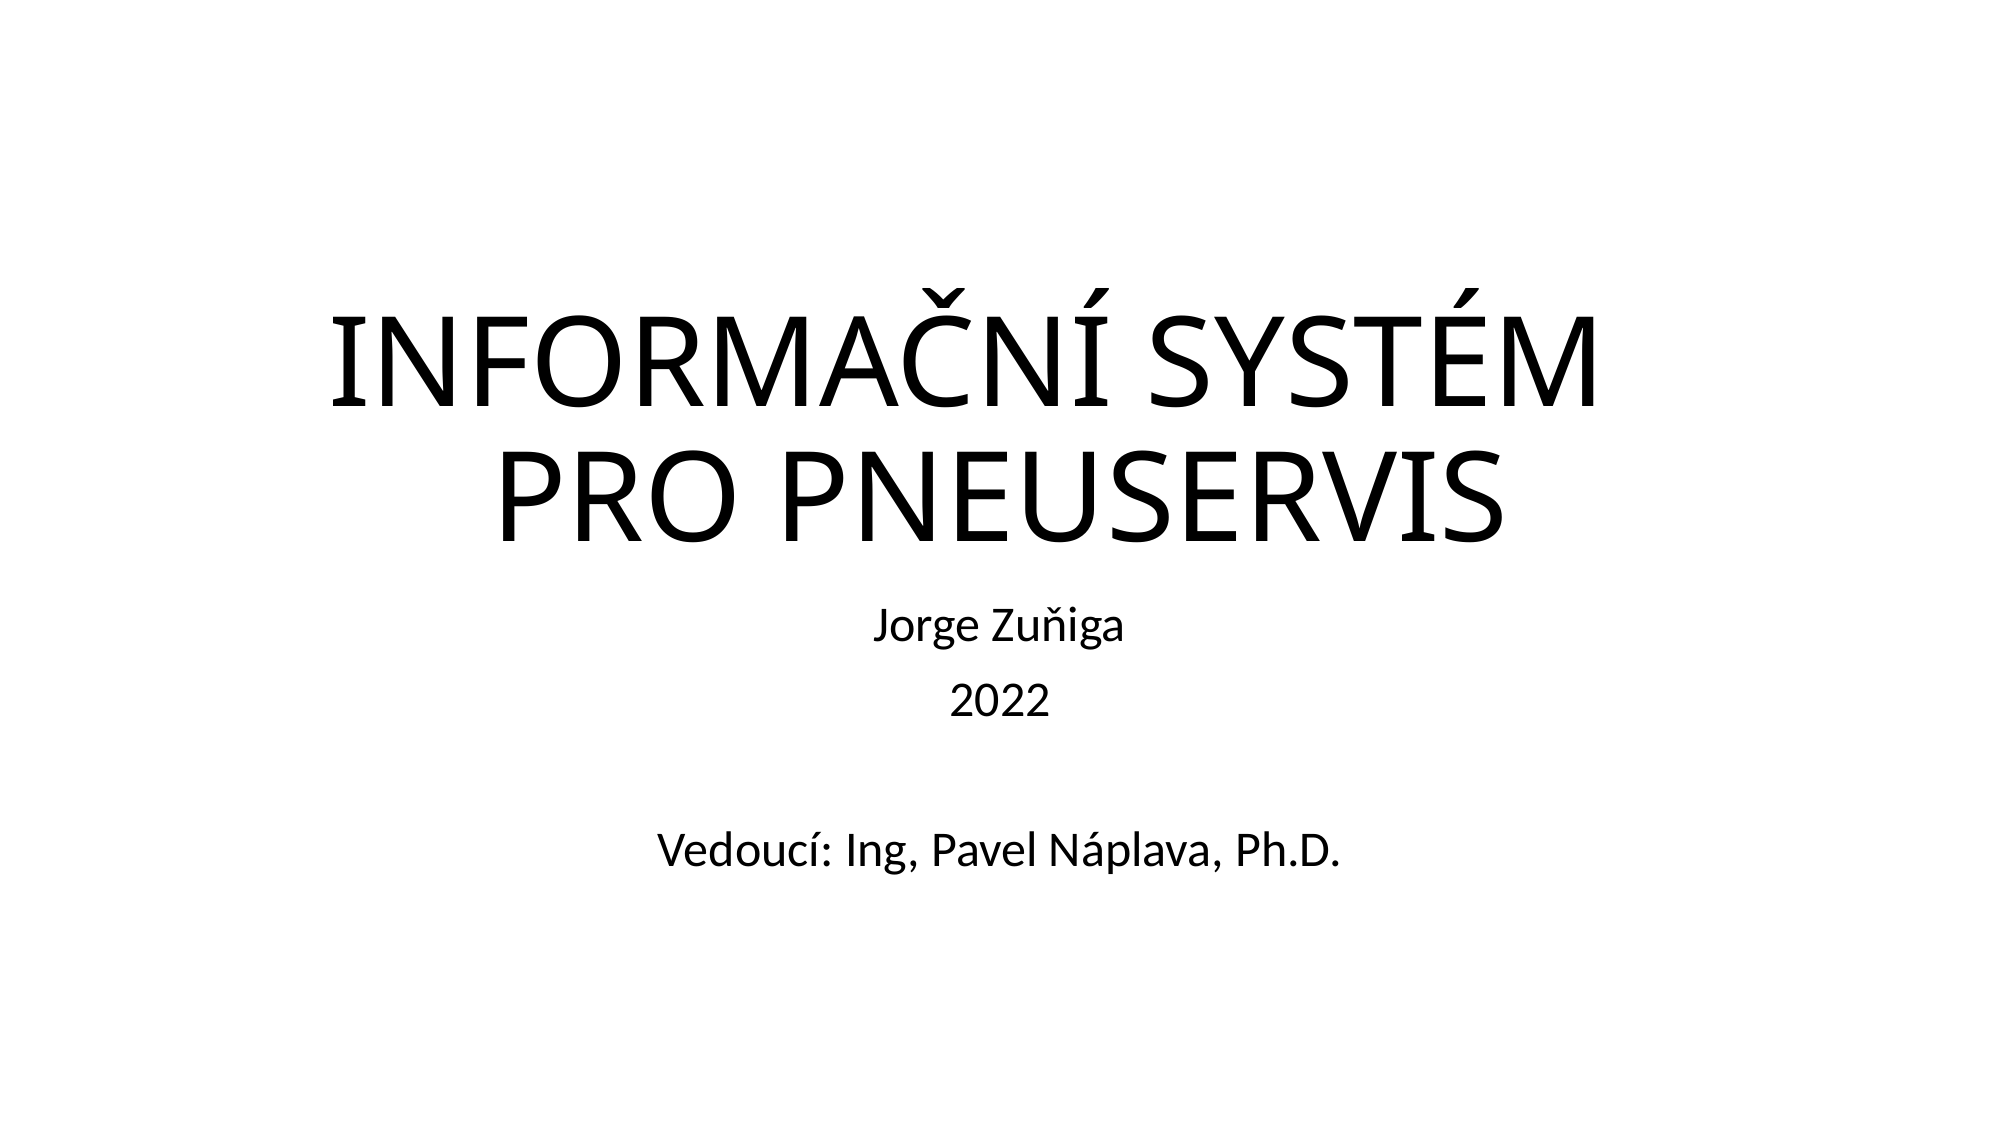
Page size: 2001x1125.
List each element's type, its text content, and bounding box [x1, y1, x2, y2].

subtitle Jorge Zuňiga 2022 Vedoucí: Ing, Pavel Náplava, Ph.D. [249, 590, 1750, 897]
title INFORMAČNÍ SYSTÉM PRO PNEUSERVIS [249, 184, 1750, 576]
